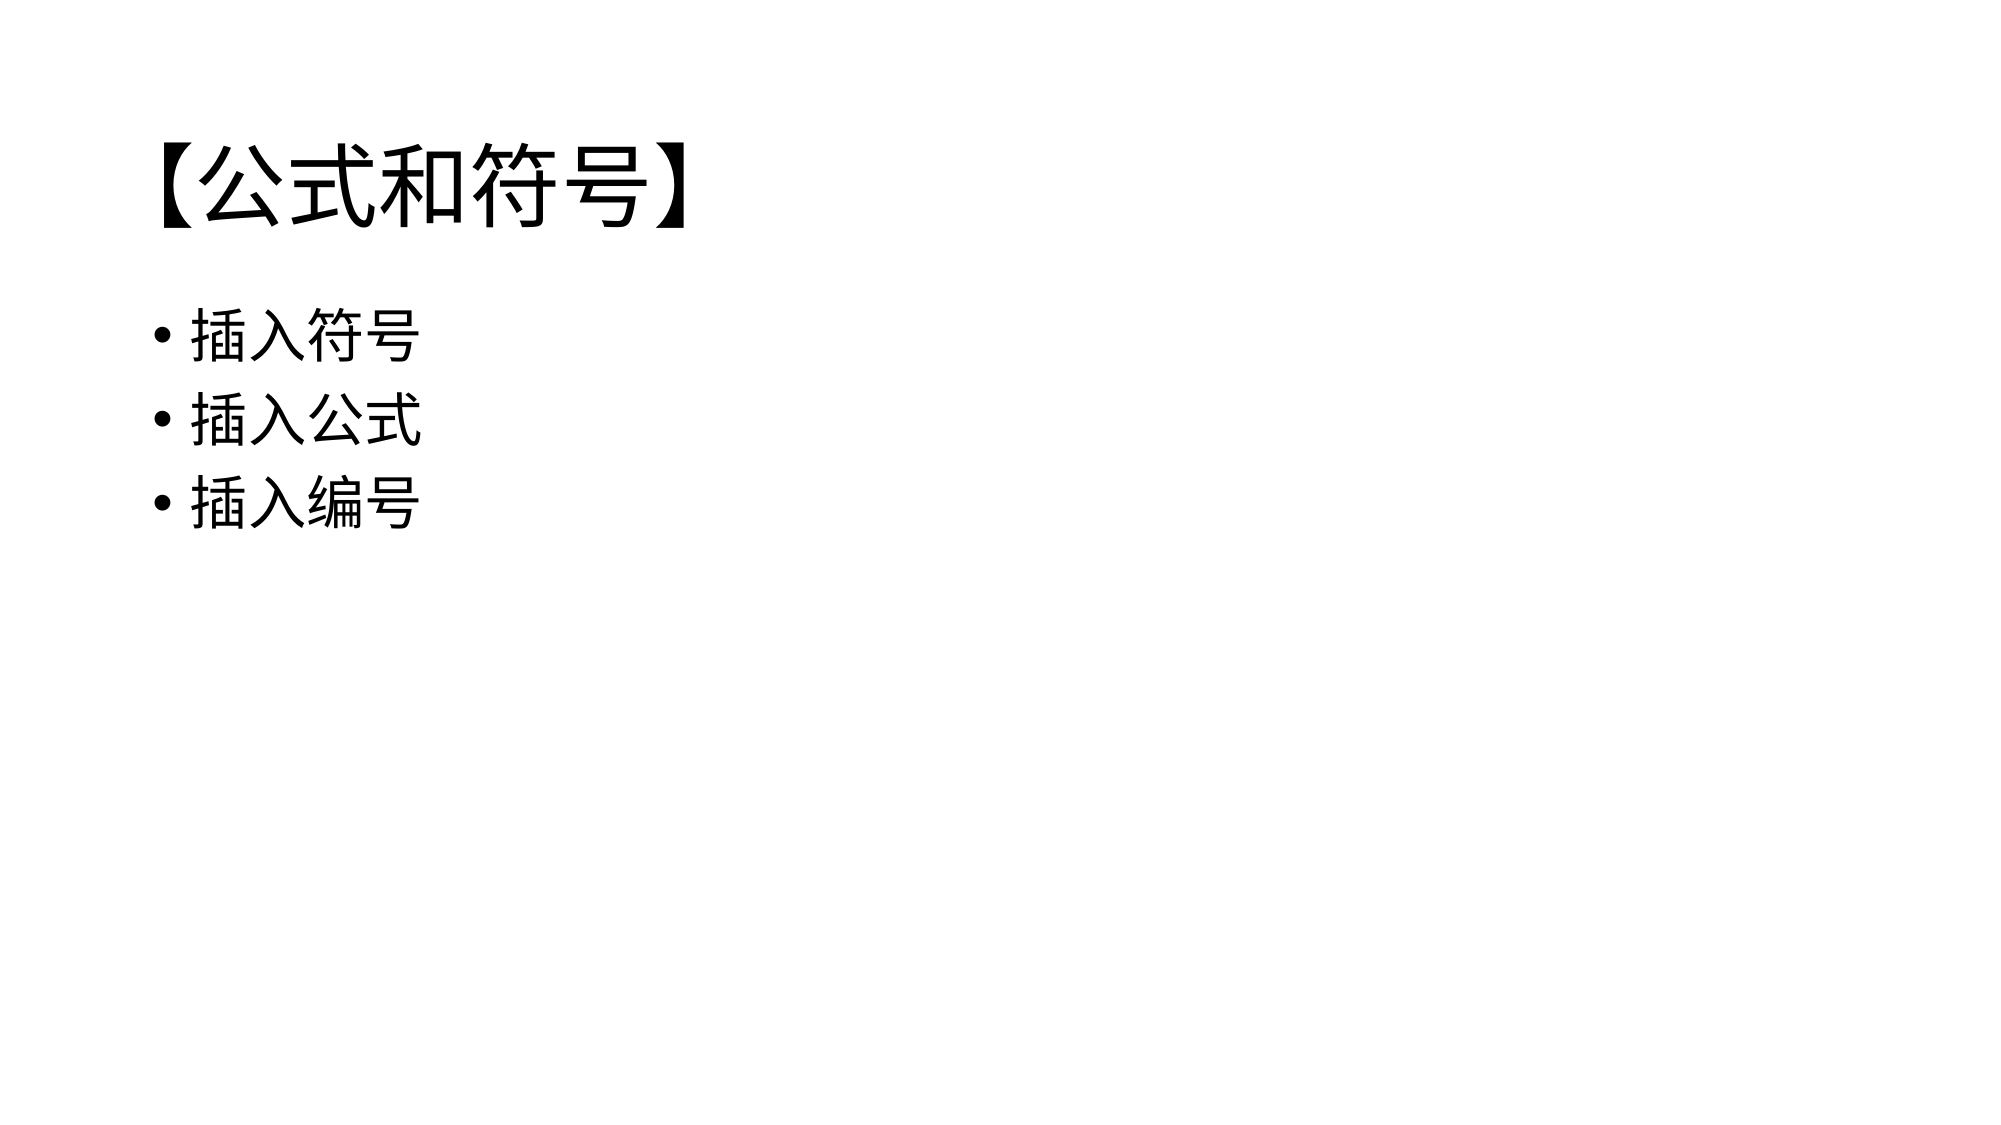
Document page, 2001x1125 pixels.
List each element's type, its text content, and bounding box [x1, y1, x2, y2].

title 【公式和符号】 [88, 81, 1814, 300]
list 插入符号 插入公式 插入编号 [137, 299, 1863, 1014]
